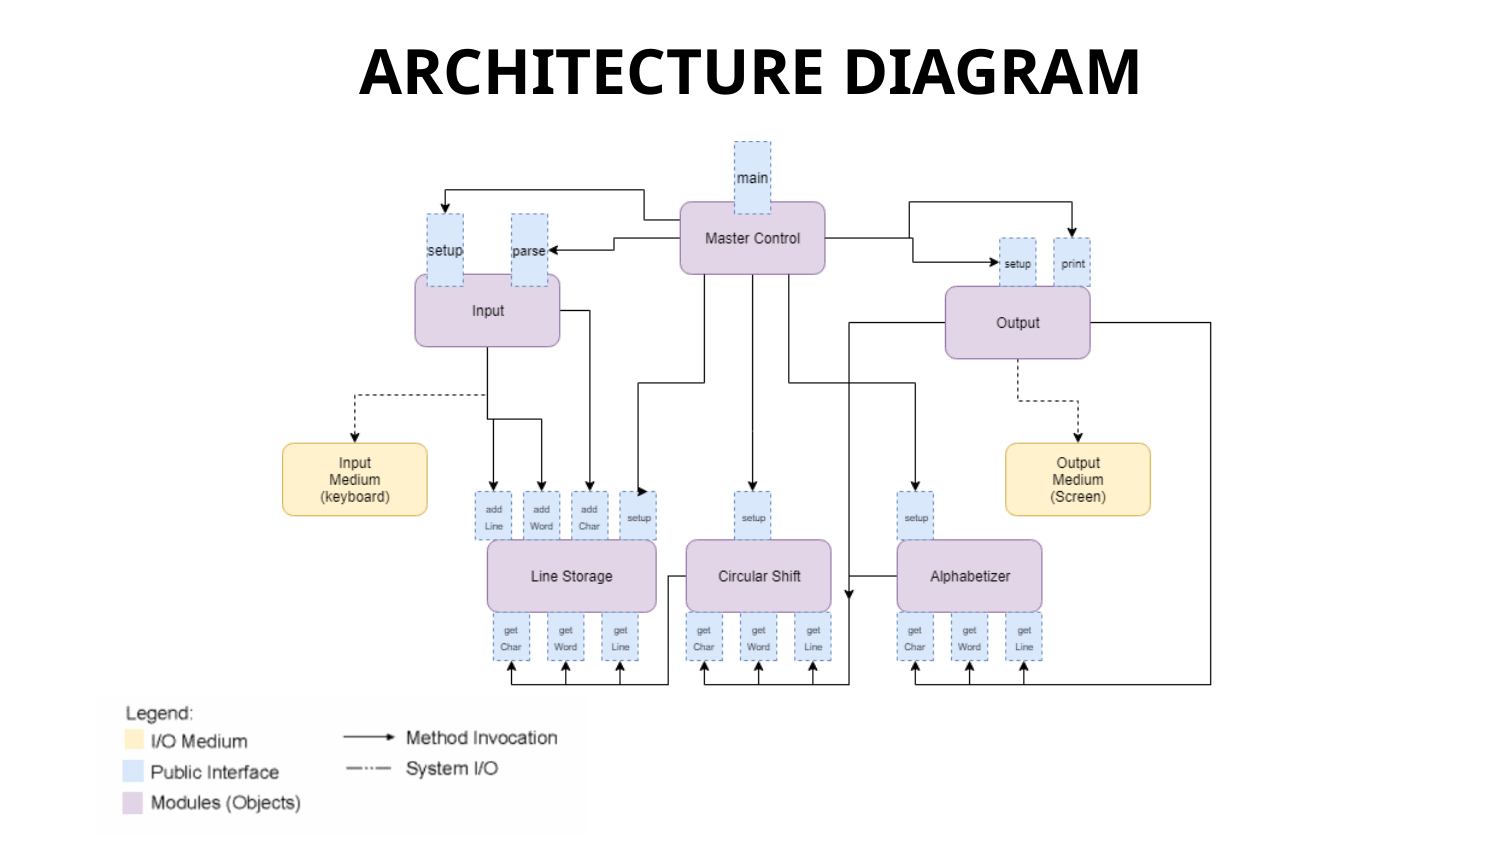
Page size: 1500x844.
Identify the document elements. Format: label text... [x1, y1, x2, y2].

text_box ARCHITECTURE DIAGRAM [245, 17, 1258, 142]
picture [96, 141, 1221, 837]
